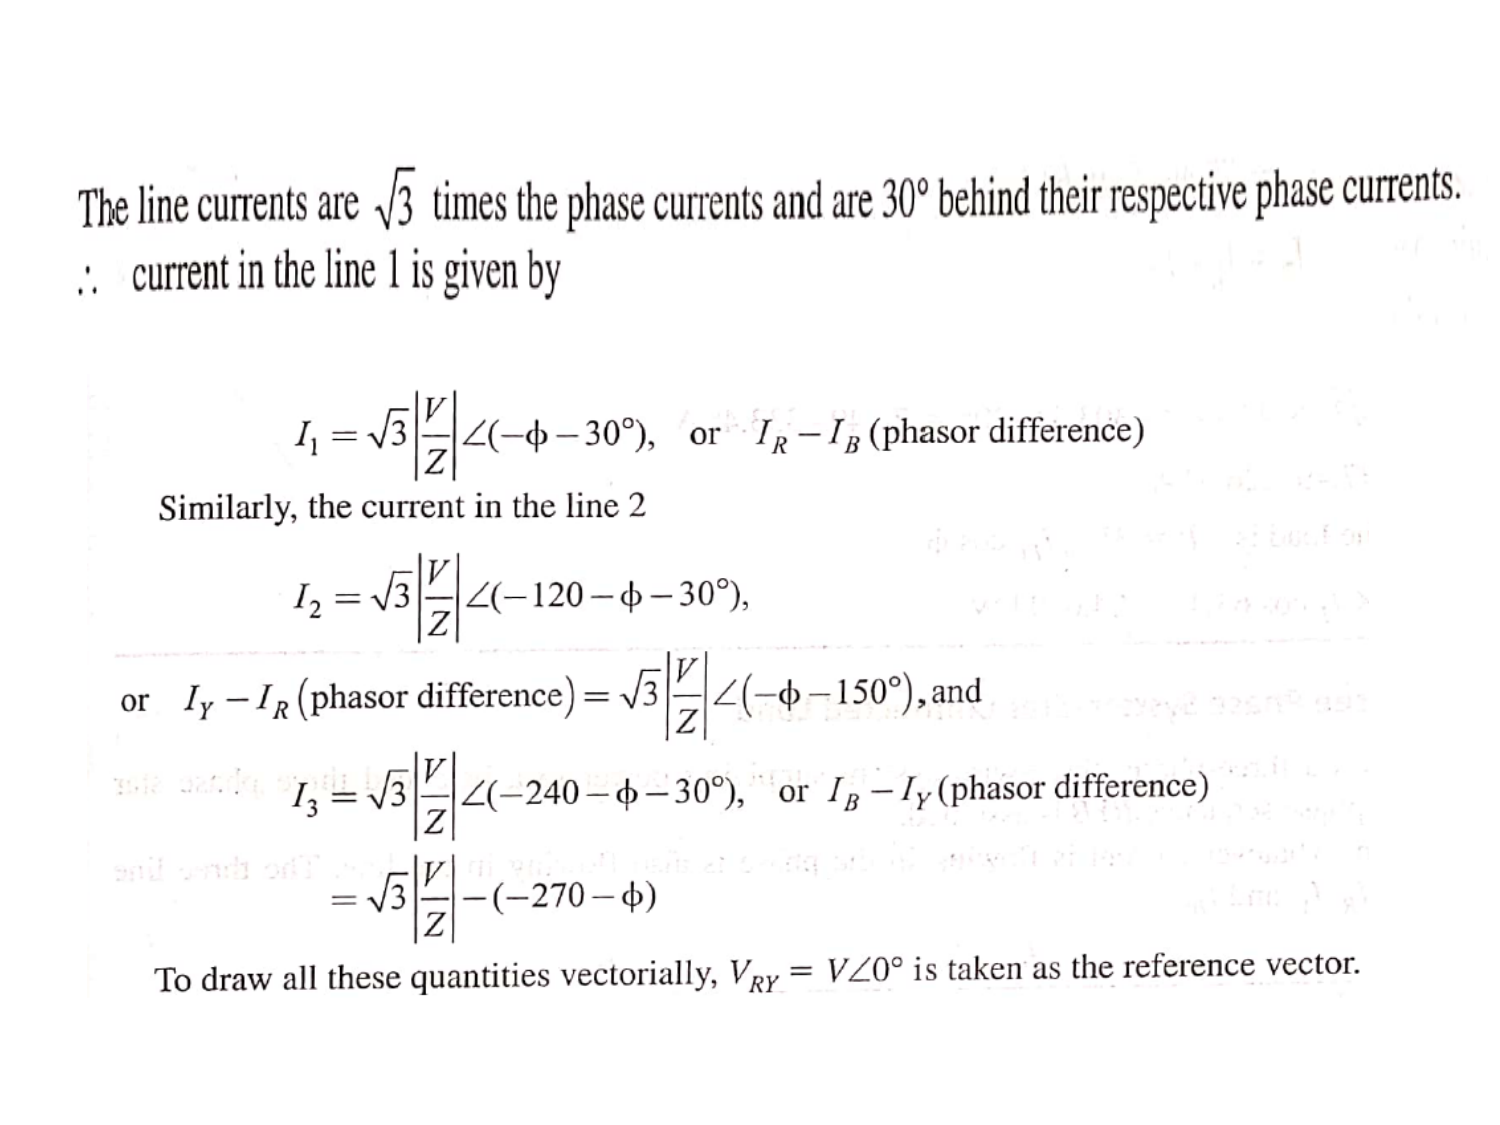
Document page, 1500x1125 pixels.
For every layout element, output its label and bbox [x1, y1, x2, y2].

picture [49, 137, 1488, 326]
picture [87, 374, 1369, 1031]
